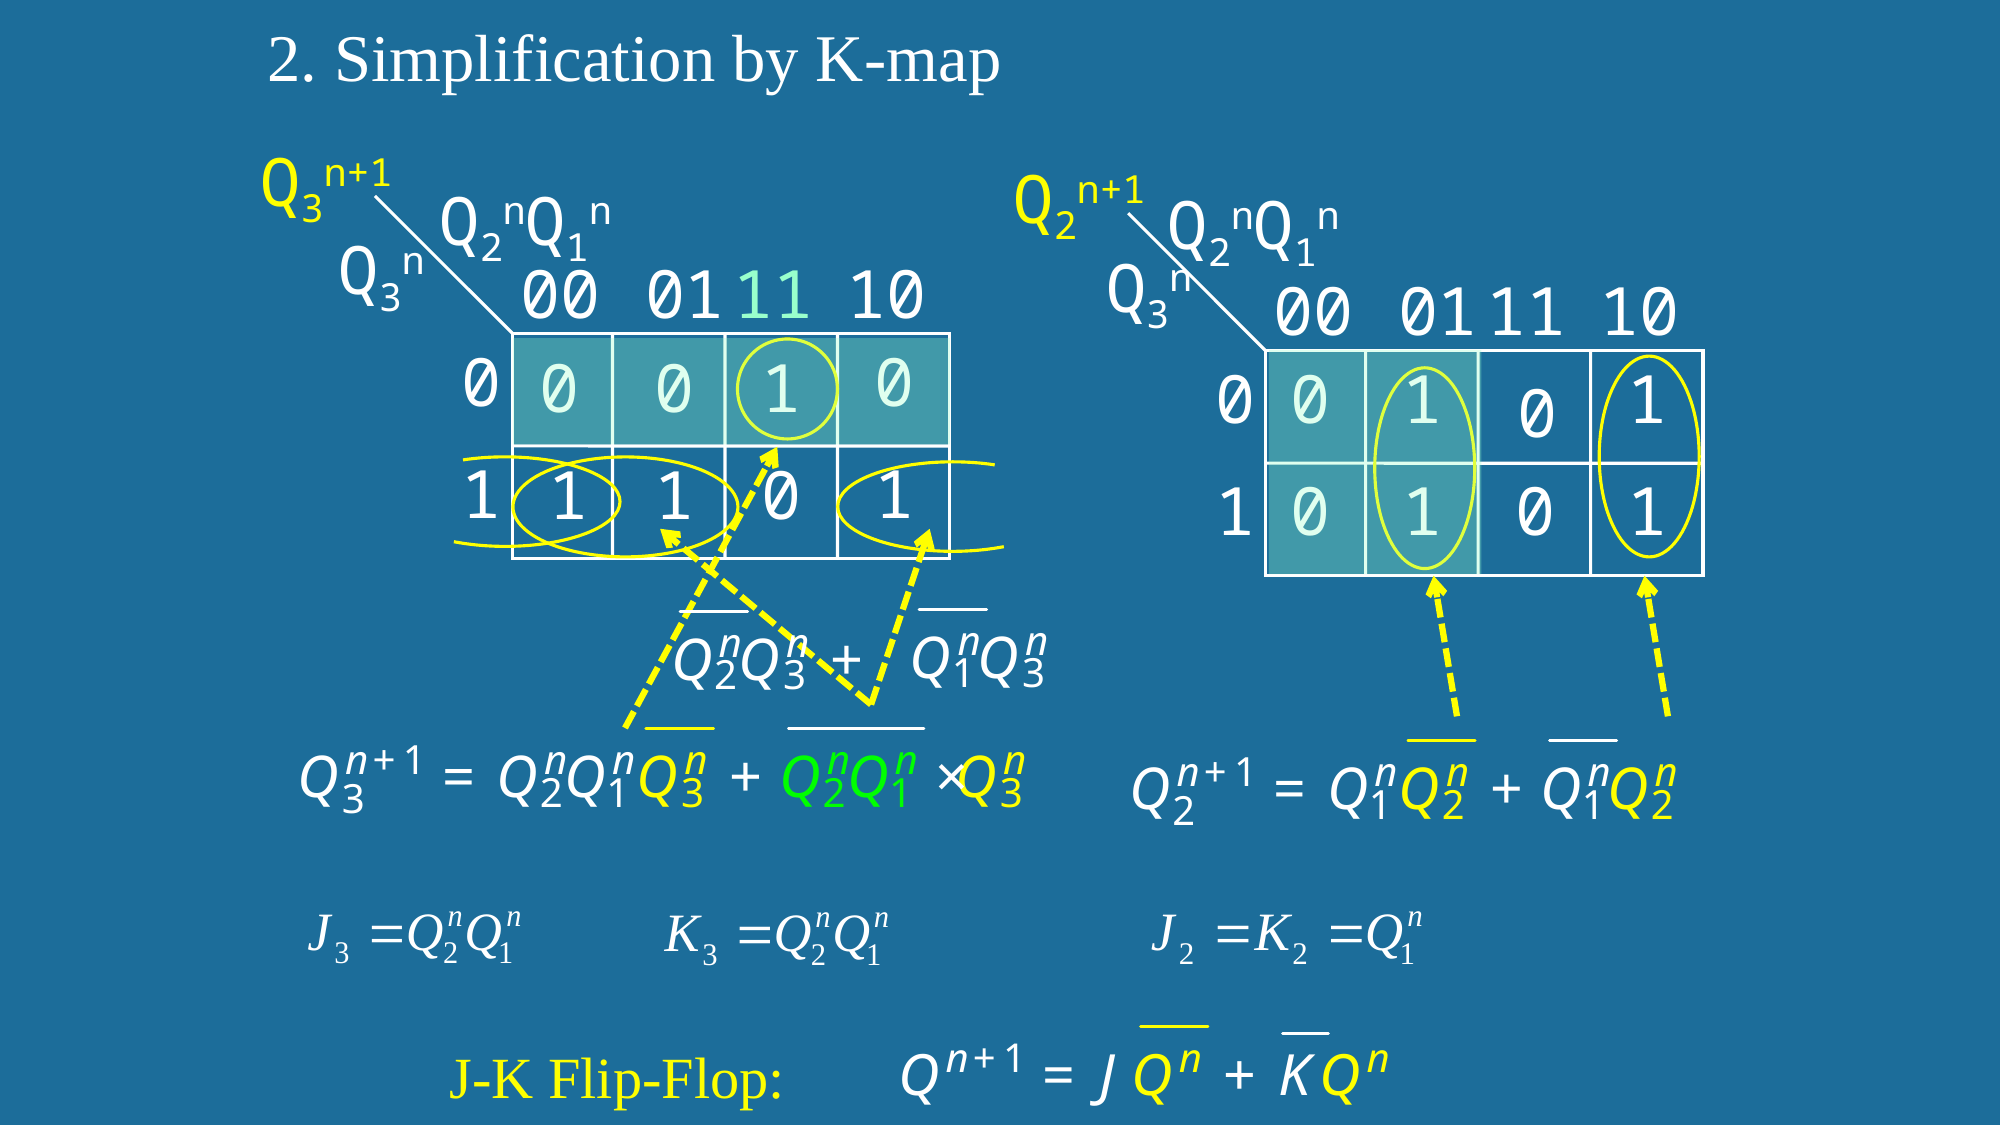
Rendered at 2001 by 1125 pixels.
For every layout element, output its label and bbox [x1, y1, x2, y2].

text_box [1374, 633, 1516, 658]
text_box [296, 891, 528, 975]
text_box [1140, 891, 1432, 971]
text_box [999, 149, 1704, 576]
text_box [434, 1032, 801, 1118]
text_box [1128, 727, 1693, 839]
text_box [1585, 633, 1727, 658]
text_box [654, 893, 899, 977]
text_box [296, 715, 1038, 827]
text_box [252, 7, 1018, 102]
text_box [897, 1013, 1401, 1119]
text_box [245, 131, 1064, 705]
